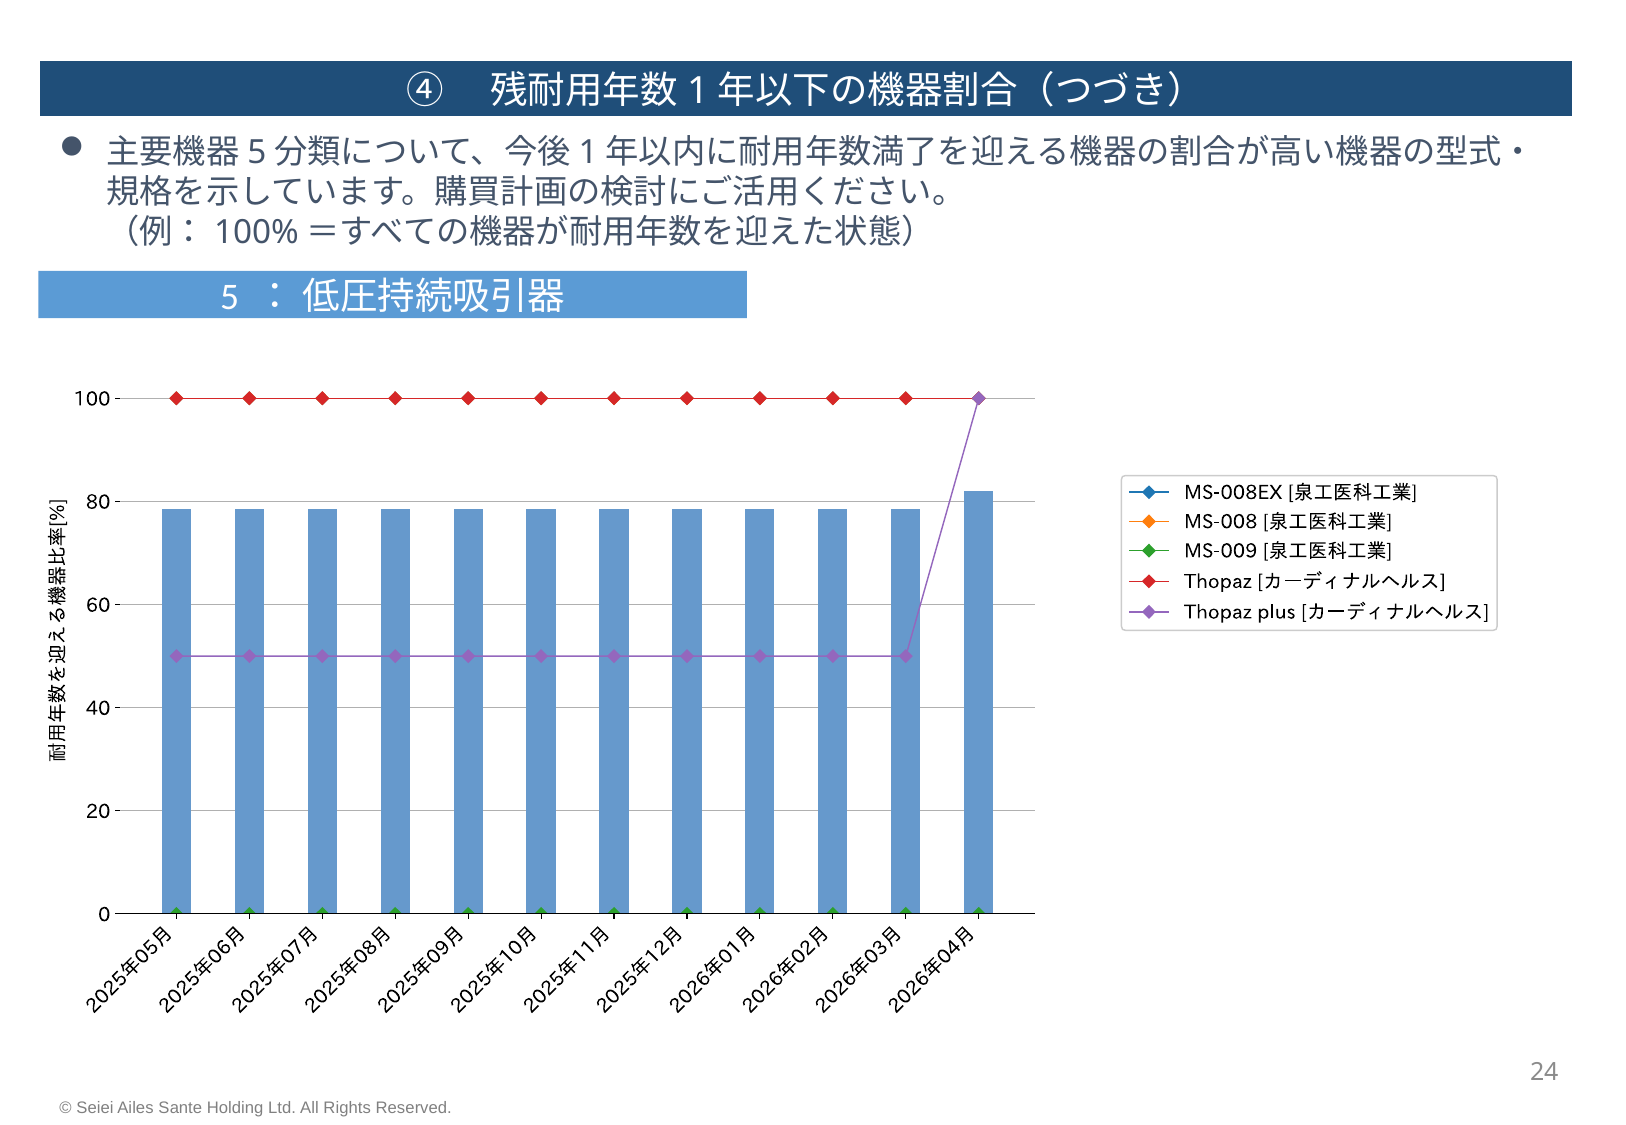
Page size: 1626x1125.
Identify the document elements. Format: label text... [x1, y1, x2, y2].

text_box 主要機器5分類について、今後1年以内に耐用年数満了を迎える機器の割合が高い機器の型式・規格を示しています。購買計画の検討にご活用ください。 （例：100%＝すべての機器が耐用年数を迎えた状態） [44, 123, 1581, 258]
slide_number 23 [1147, 1042, 1574, 1103]
text_box 5 ： 低圧持続吸引器 [37, 269, 748, 320]
text_box ④ 残耐用年数1年以下の機器割合（つづき） [36, 57, 1575, 120]
text_box © Seiei Ailes Sante Holding Ltd. All Rights Reserved. [44, 1089, 482, 1125]
picture [38, 336, 1508, 1028]
